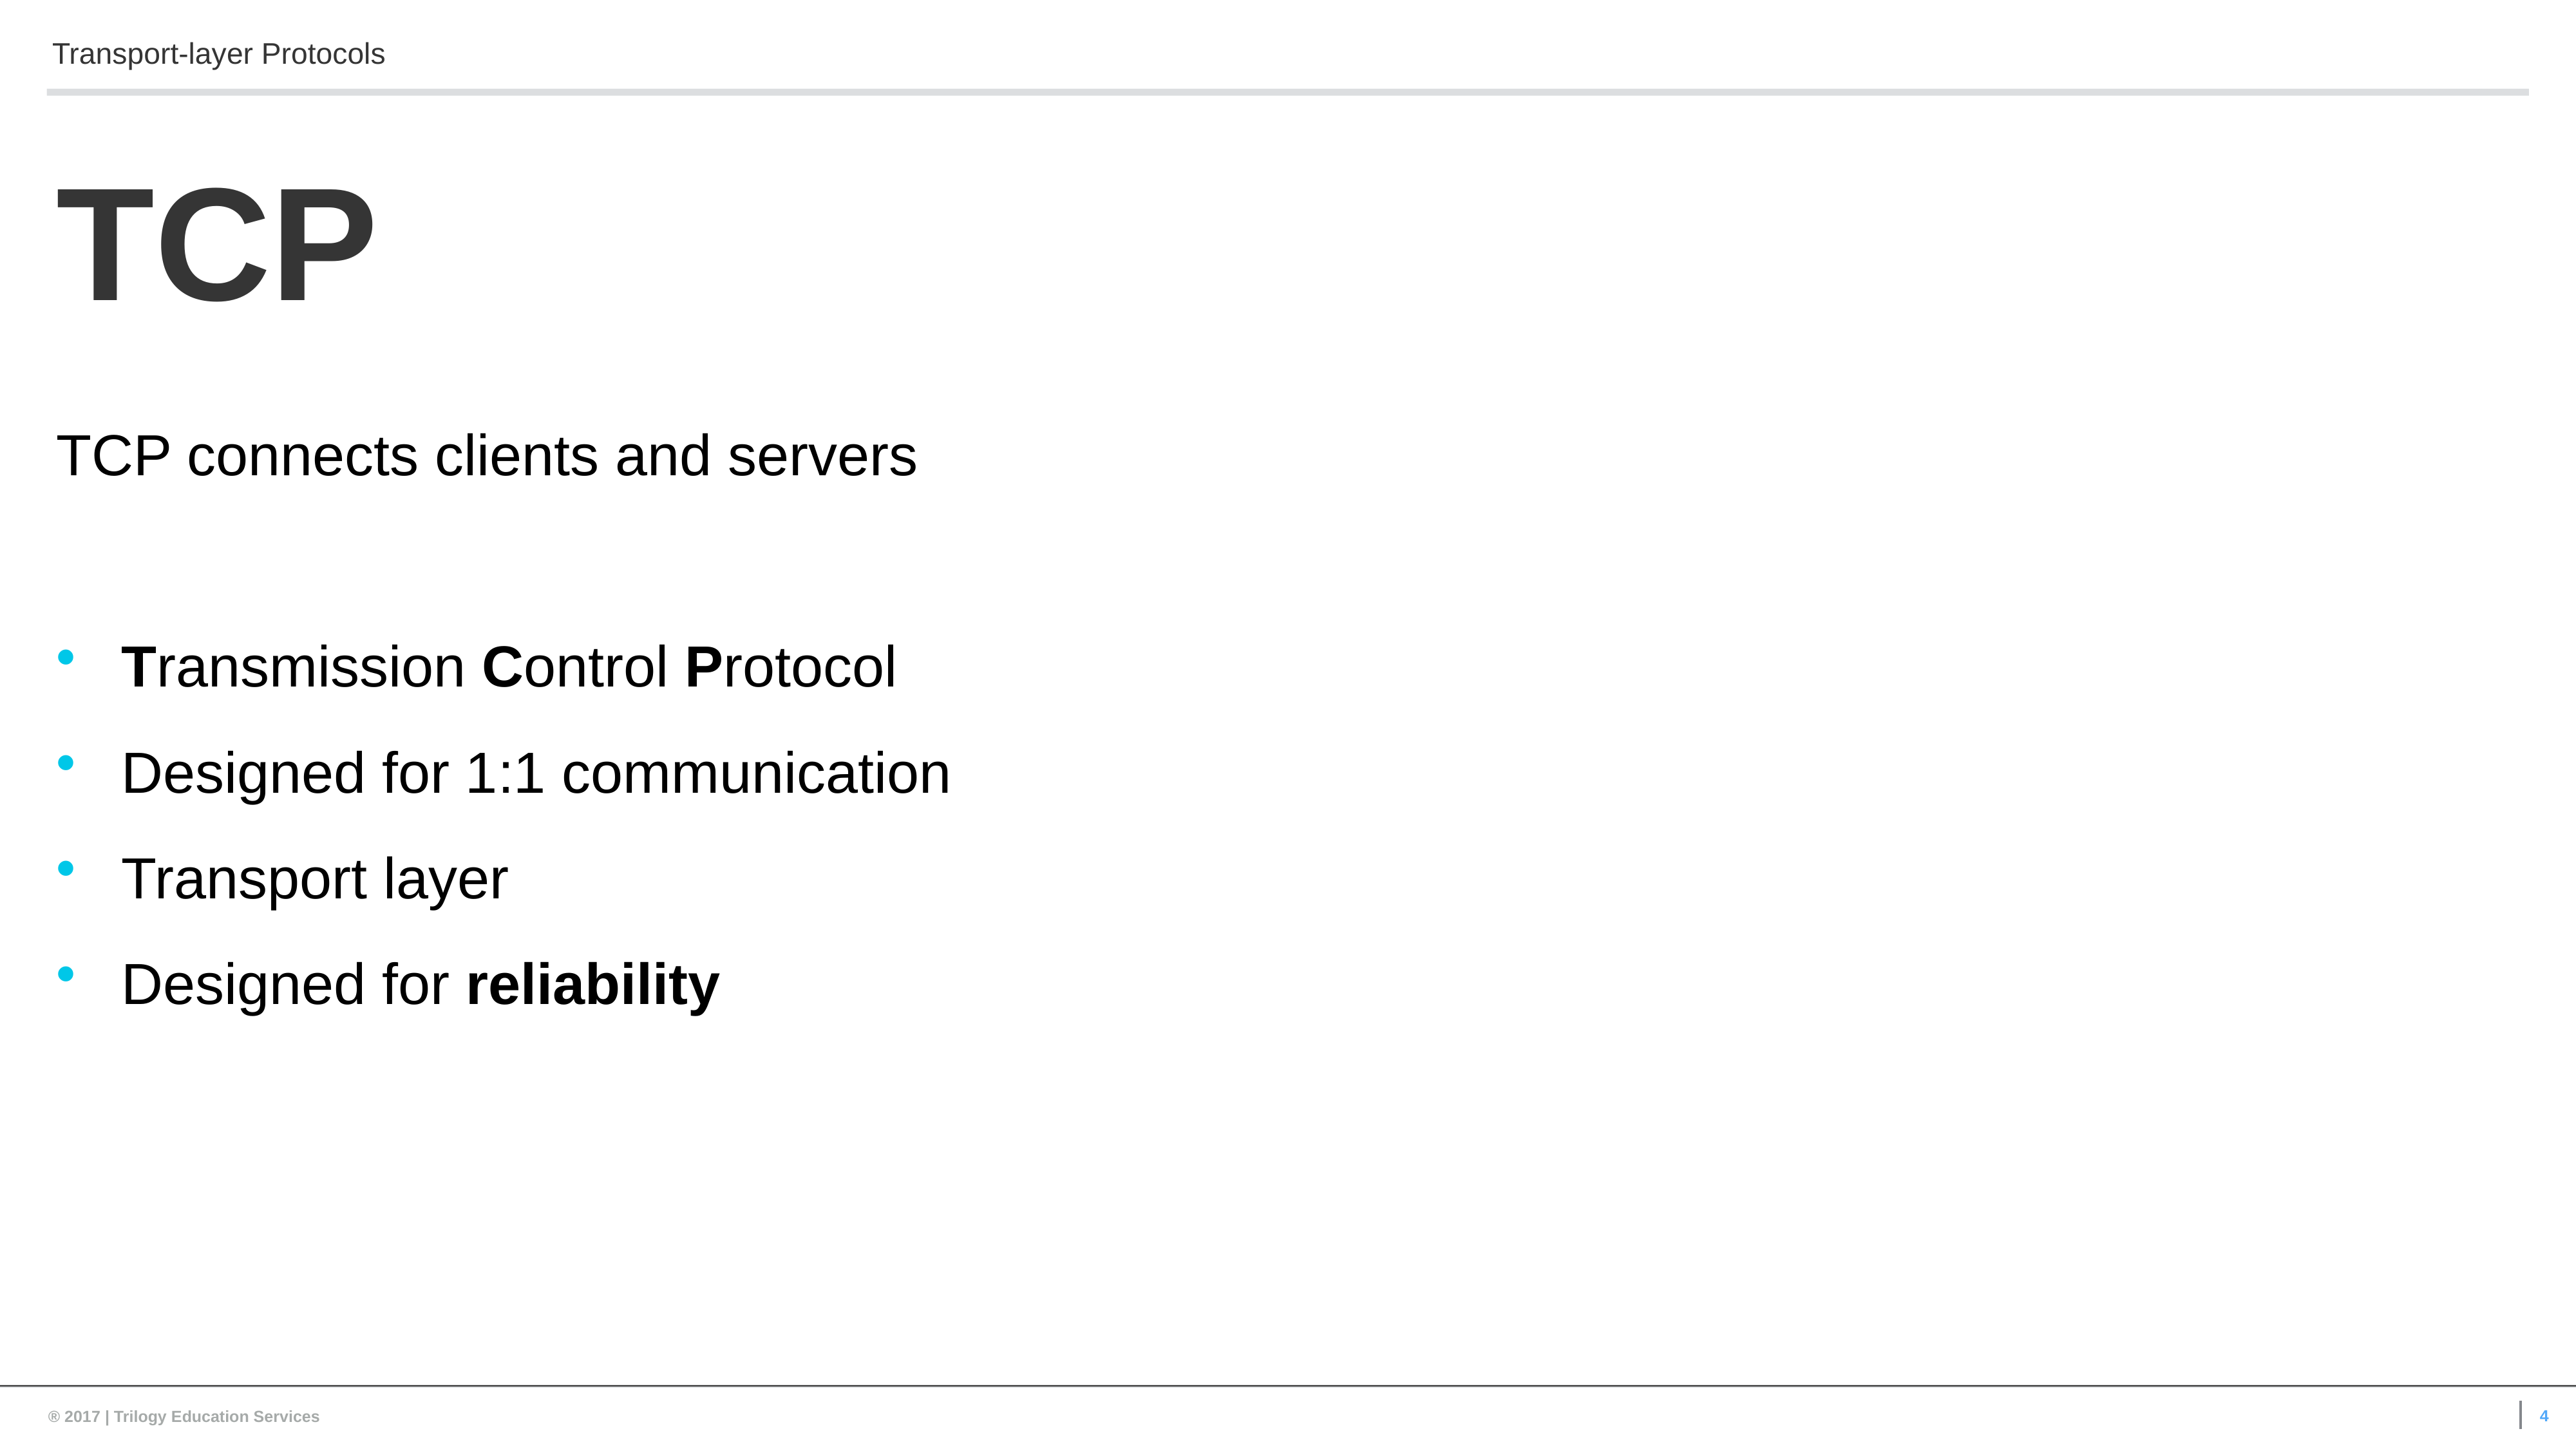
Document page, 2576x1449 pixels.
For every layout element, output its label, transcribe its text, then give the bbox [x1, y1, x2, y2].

list ® 2017 | Trilogy Education Services [42, 1400, 327, 1431]
text_box [0, 1385, 2576, 1387]
list TCP connects clients and servers Transmission Control Protocol Designed for 1:1 communication Transport layer Designed for reliability [50, 412, 1405, 1028]
text_box [46, 88, 2529, 96]
list Transport-layer Protocols [46, 21, 395, 82]
slide_number 4 [2528, 1399, 2560, 1430]
list TCP [50, 133, 2078, 339]
